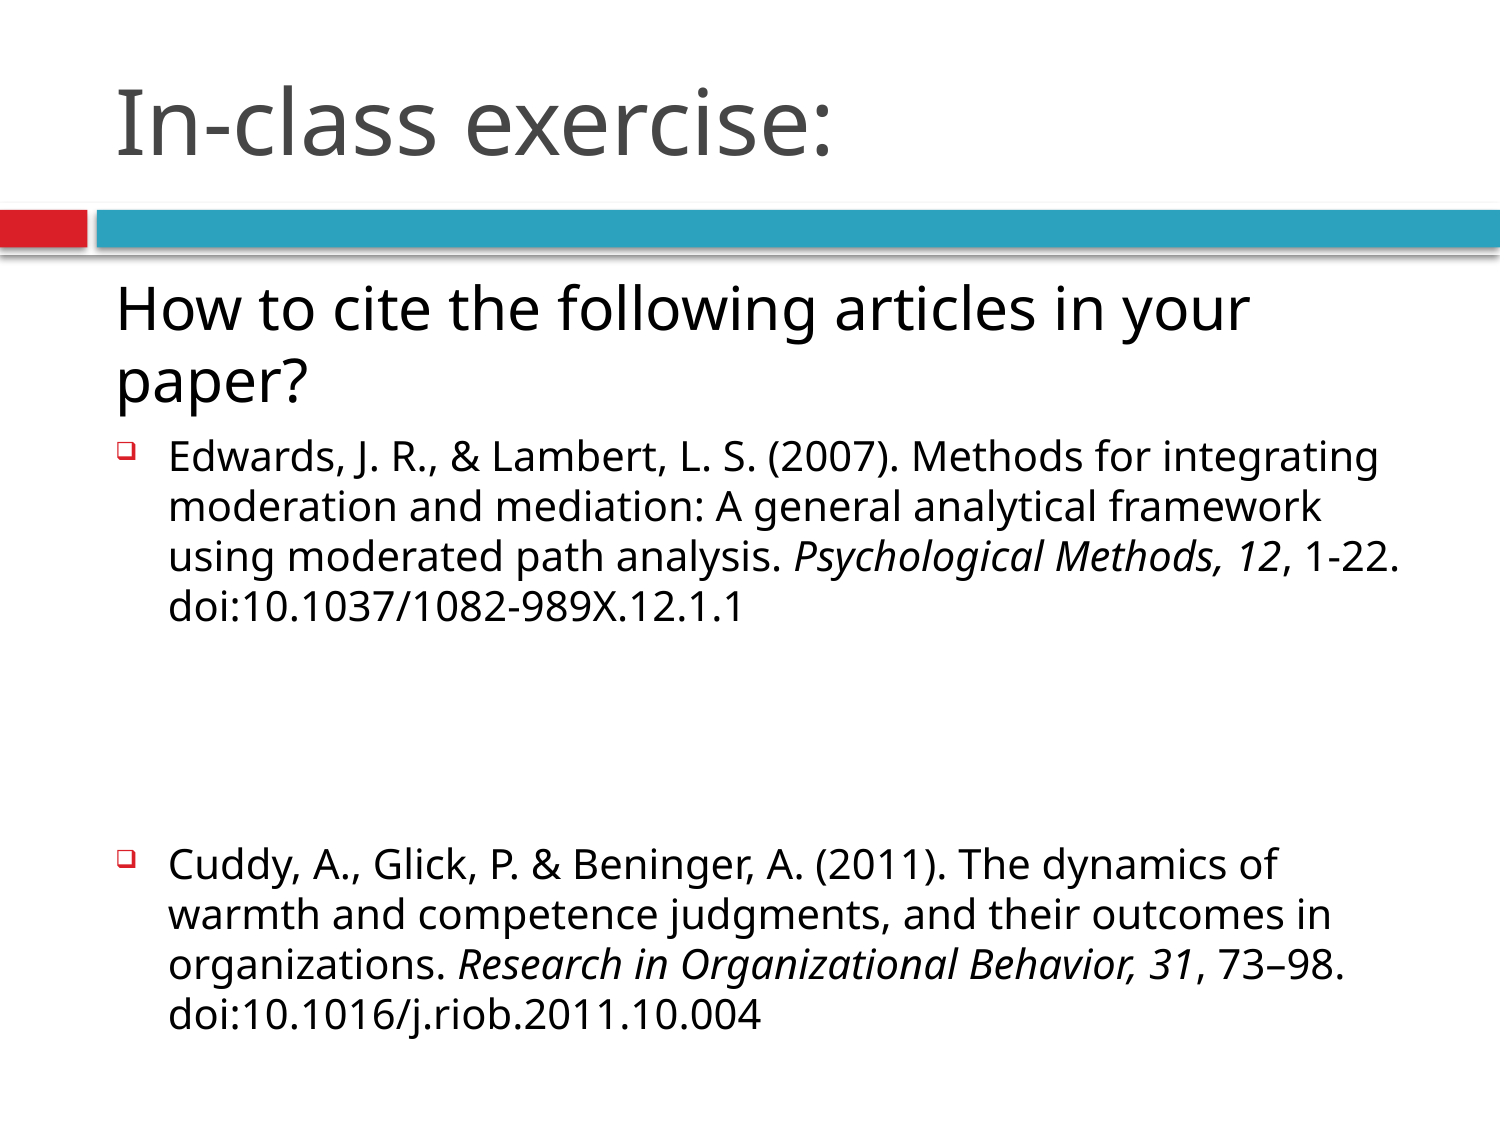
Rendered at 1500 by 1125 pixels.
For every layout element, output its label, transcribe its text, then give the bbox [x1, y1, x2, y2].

list How to cite the following articles in your paper? Edwards, J. R., & Lambert, L. S. (2007). Methods for integrating moderation and mediation: A general analytical framework using moderated path analysis. Psychological Methods, 12, 1-22. doi:10.1037/1082-989X.12.1.1 Cuddy, A., Glick, P. & Beninger, A. (2011). The dynamics of warmth and competence judgments, and their outcomes in organizations. Research in Organizational Behavior, 31, 73–98. doi:10.1016/j.riob.2011.10.004 [100, 262, 1438, 1000]
title In-class exercise: [100, 37, 1438, 200]
